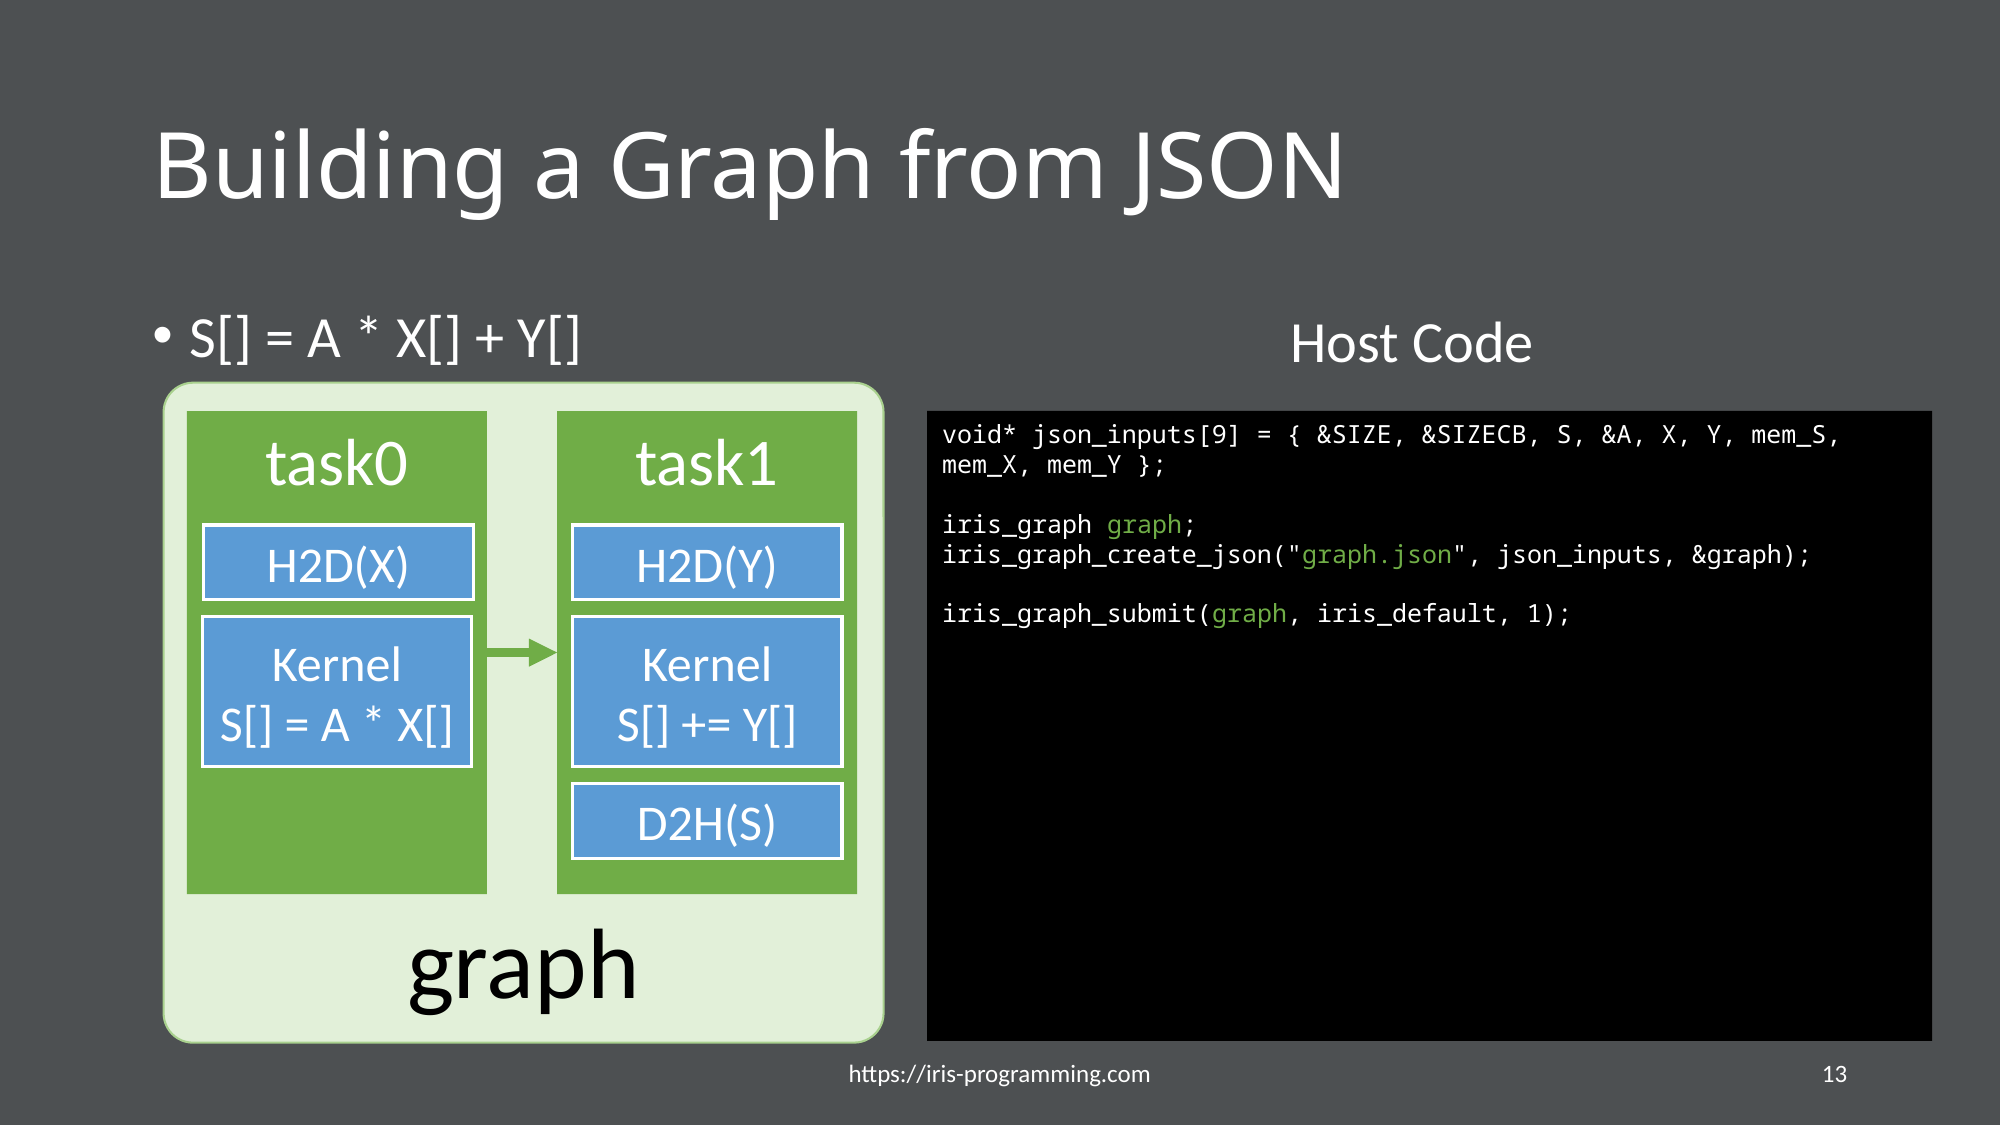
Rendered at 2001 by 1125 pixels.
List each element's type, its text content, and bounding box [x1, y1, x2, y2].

text_box H2D(X) [202, 523, 475, 601]
text_box task1 [556, 410, 858, 895]
footer https://iris-programming.com [662, 1042, 1338, 1103]
text_box task0 [186, 410, 488, 895]
text_box Kernel S[] = A * X[] [201, 615, 473, 768]
text_box Host Code [1275, 296, 1549, 382]
title Building a Graph from JSON [137, 59, 1863, 278]
text_box Kernel S[] += Y[] [571, 615, 844, 768]
slide_number 13 [1412, 1042, 1863, 1103]
text_box H2D(Y) [571, 523, 844, 601]
text_box D2H(S) [571, 782, 844, 860]
text_box void* json_inputs[9] = { &SIZE, &SIZECB, S, &A, X, Y, mem_S, mem_X, mem_Y }; iris_graph graph; iris_graph_create_json("graph.json", json_inputs, &graph); iris_graph_submit(graph, iris_default, 1); [926, 410, 1933, 1042]
text_box graph [162, 1014, 885, 1044]
list S[] = A * X[] + Y[] [137, 299, 1863, 1014]
